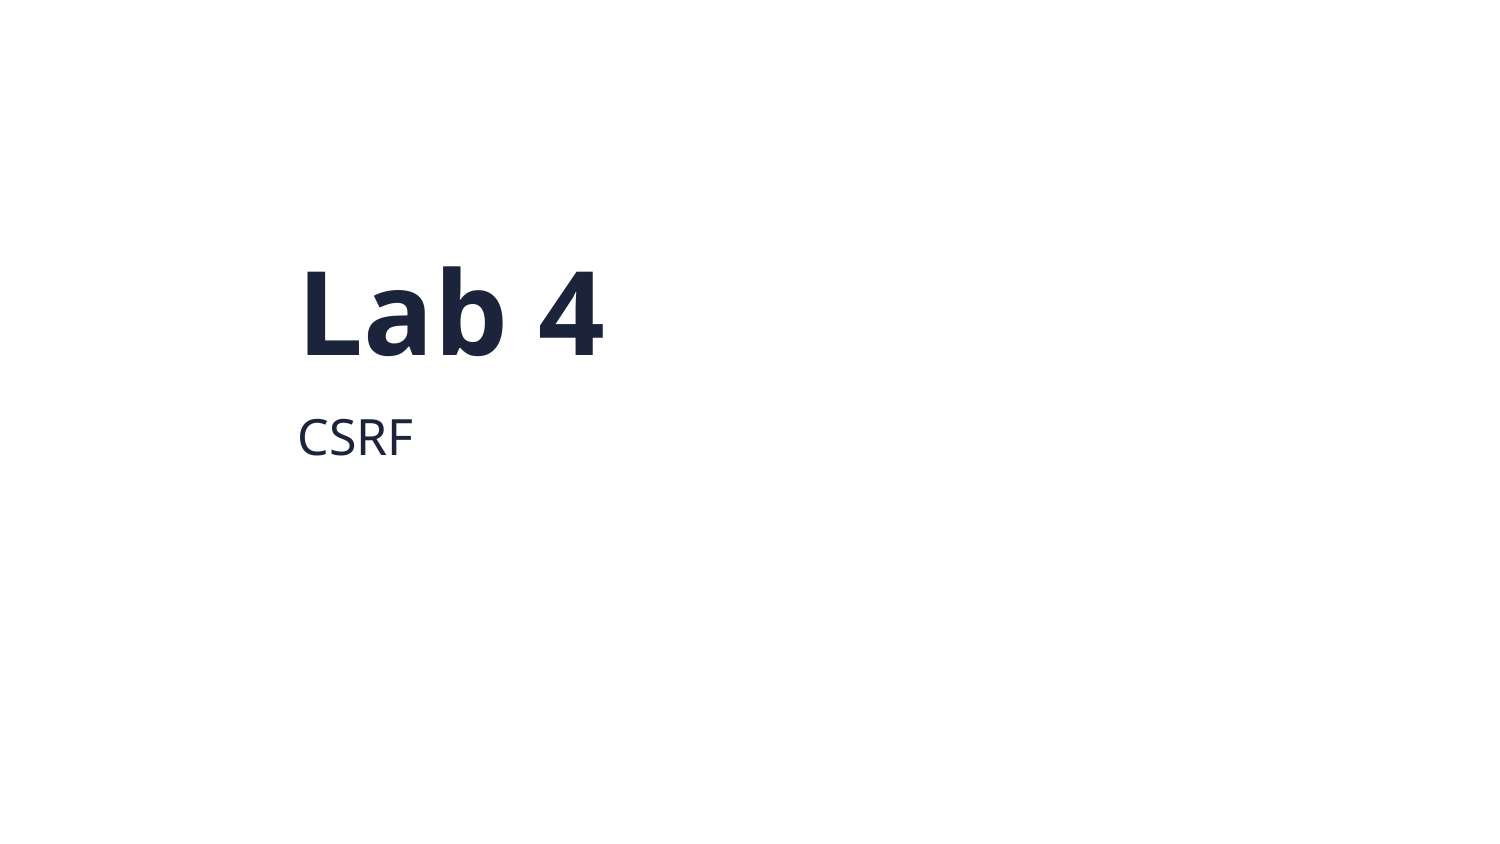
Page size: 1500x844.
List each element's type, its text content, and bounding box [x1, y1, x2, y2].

text_box CSRF [292, 402, 859, 441]
text_box Lab 4 [292, 248, 943, 387]
